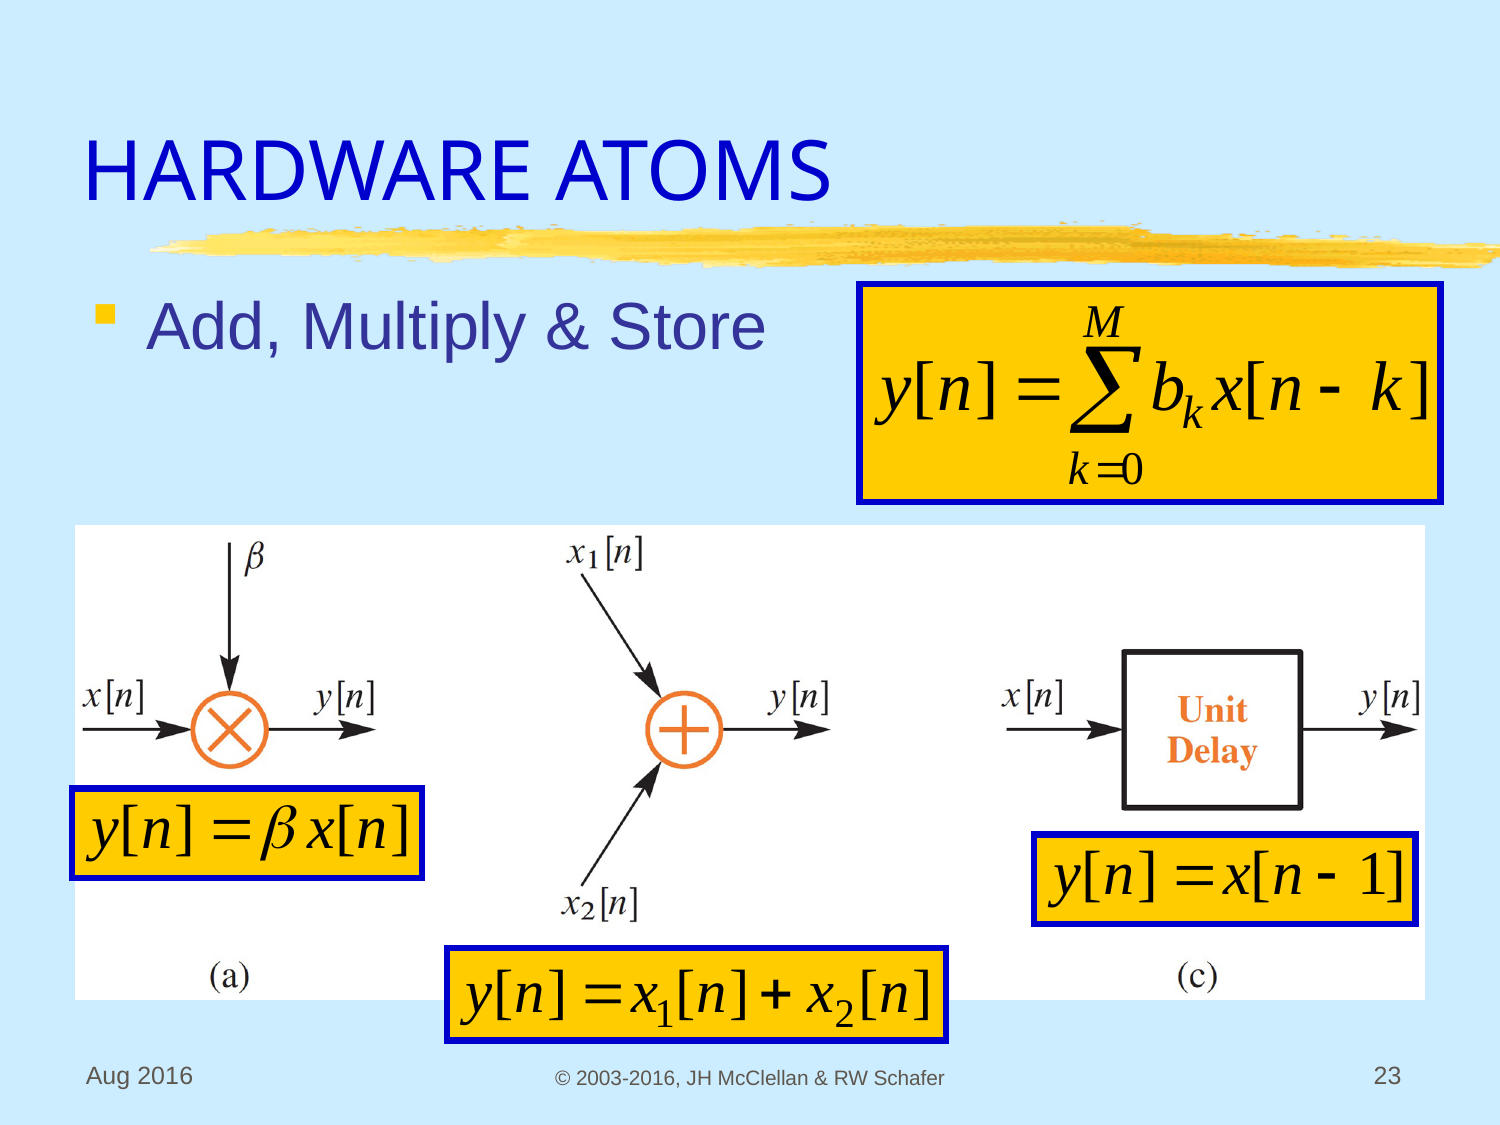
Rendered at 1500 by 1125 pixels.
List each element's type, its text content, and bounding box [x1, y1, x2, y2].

picture [74, 525, 1426, 1001]
list Add, Multiply & Store [74, 274, 1417, 524]
slide_number 23 [1103, 1021, 1417, 1098]
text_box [74, 791, 419, 876]
title HARDWARE ATOMS [66, 37, 1342, 226]
footer © 2003-2016, JH McClellan & RW Schafer [512, 1021, 988, 1098]
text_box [1037, 837, 1413, 922]
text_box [449, 950, 943, 1038]
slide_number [70, 1021, 384, 1098]
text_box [862, 287, 1438, 499]
picture [150, 215, 1500, 279]
